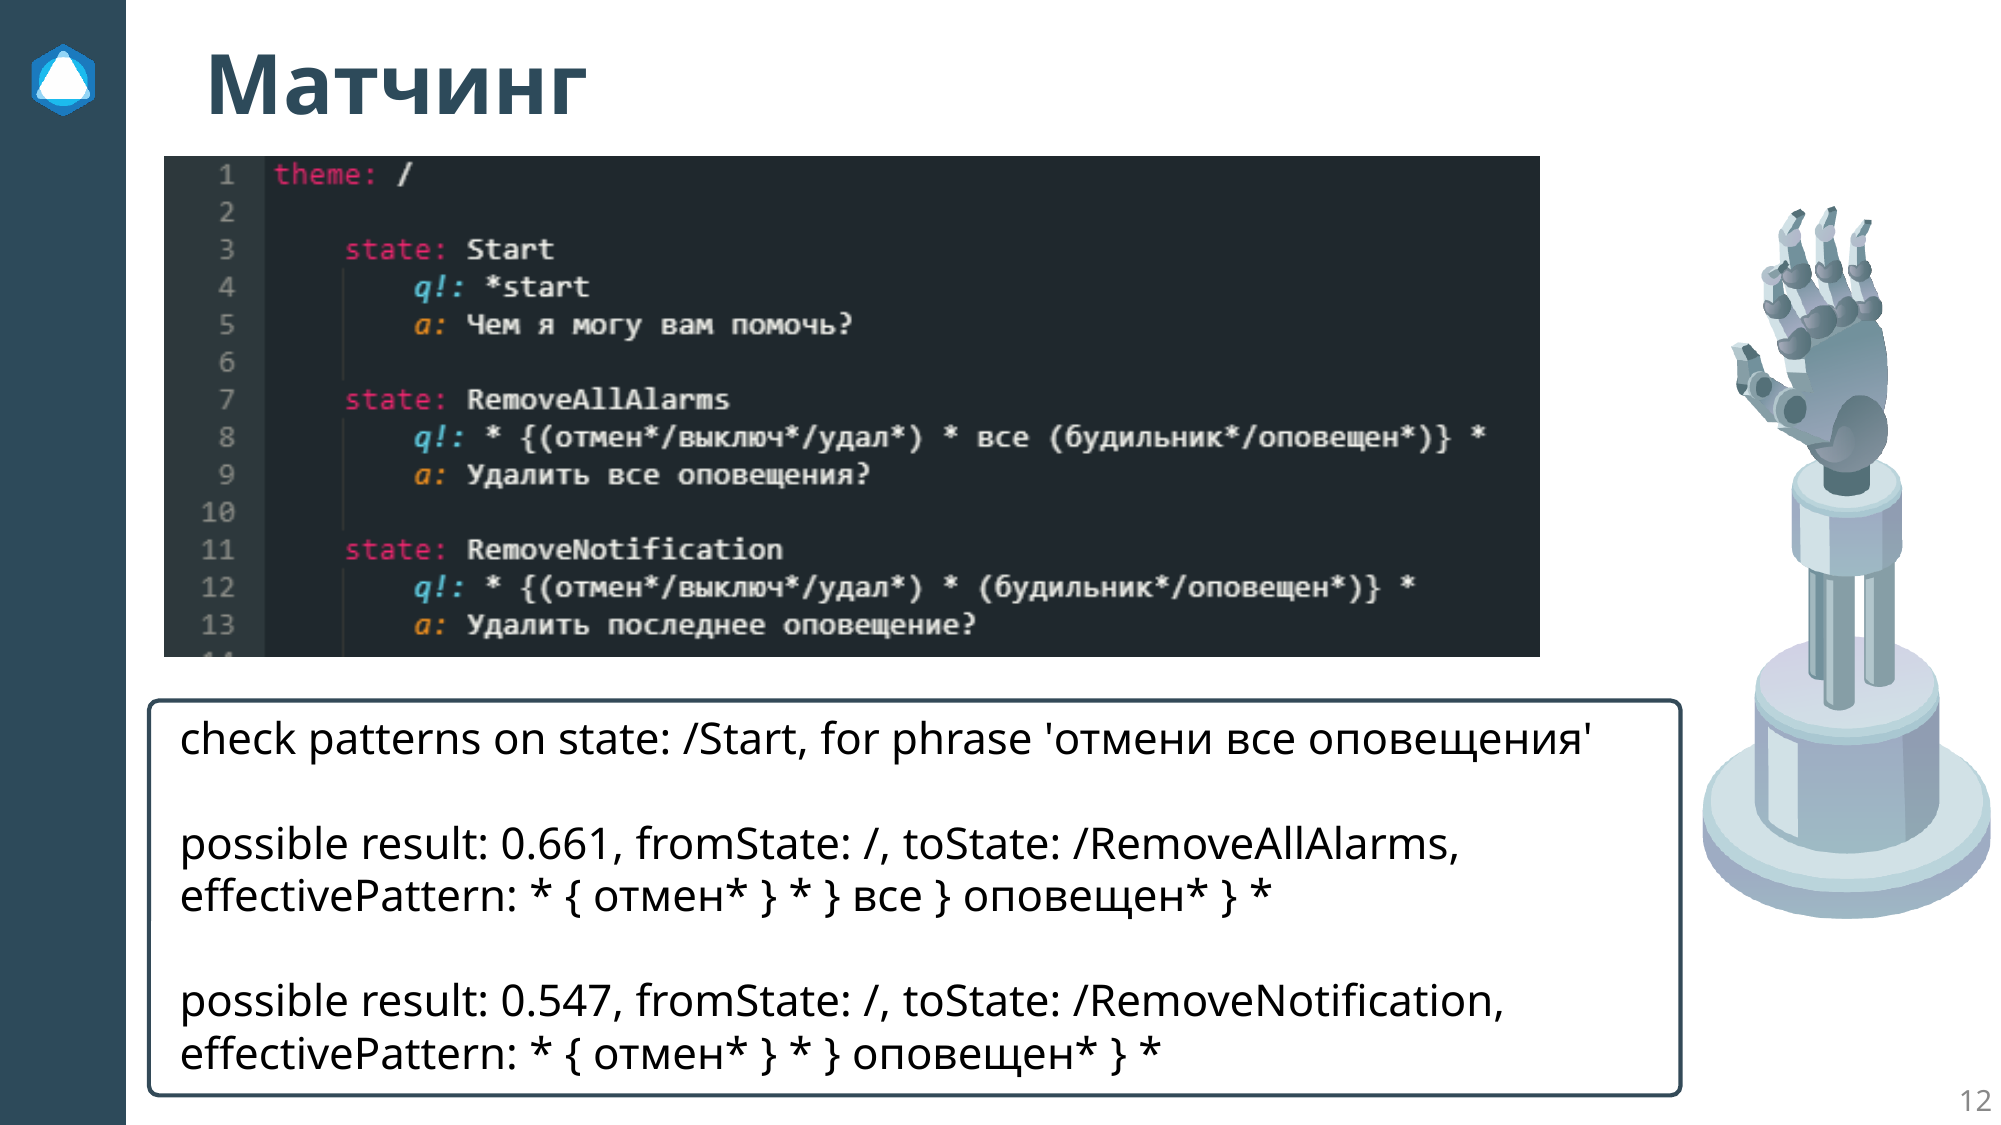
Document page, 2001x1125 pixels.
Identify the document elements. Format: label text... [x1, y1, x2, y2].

picture [31, 44, 99, 116]
text_box [148, 700, 164, 1096]
text_box Матчинг [189, 16, 1878, 148]
picture [1701, 206, 1991, 919]
picture [164, 156, 1540, 657]
text_box check patterns on state: /Start, for phrase 'отмени все оповещения' possible result: 0.661, fromState: /, toState: /RemoveAllAlarms, effectivePattern: * { отмен* } * } все } оповещен* } * possible result: 0.547, fromState: /, toState: /RemoveNotification, effectivePattern: * { отмен* } * } оповещен* } * [164, 665, 1658, 1096]
slide_number ‹#› [1933, 1076, 2000, 1125]
text_box [1658, 700, 1681, 1096]
